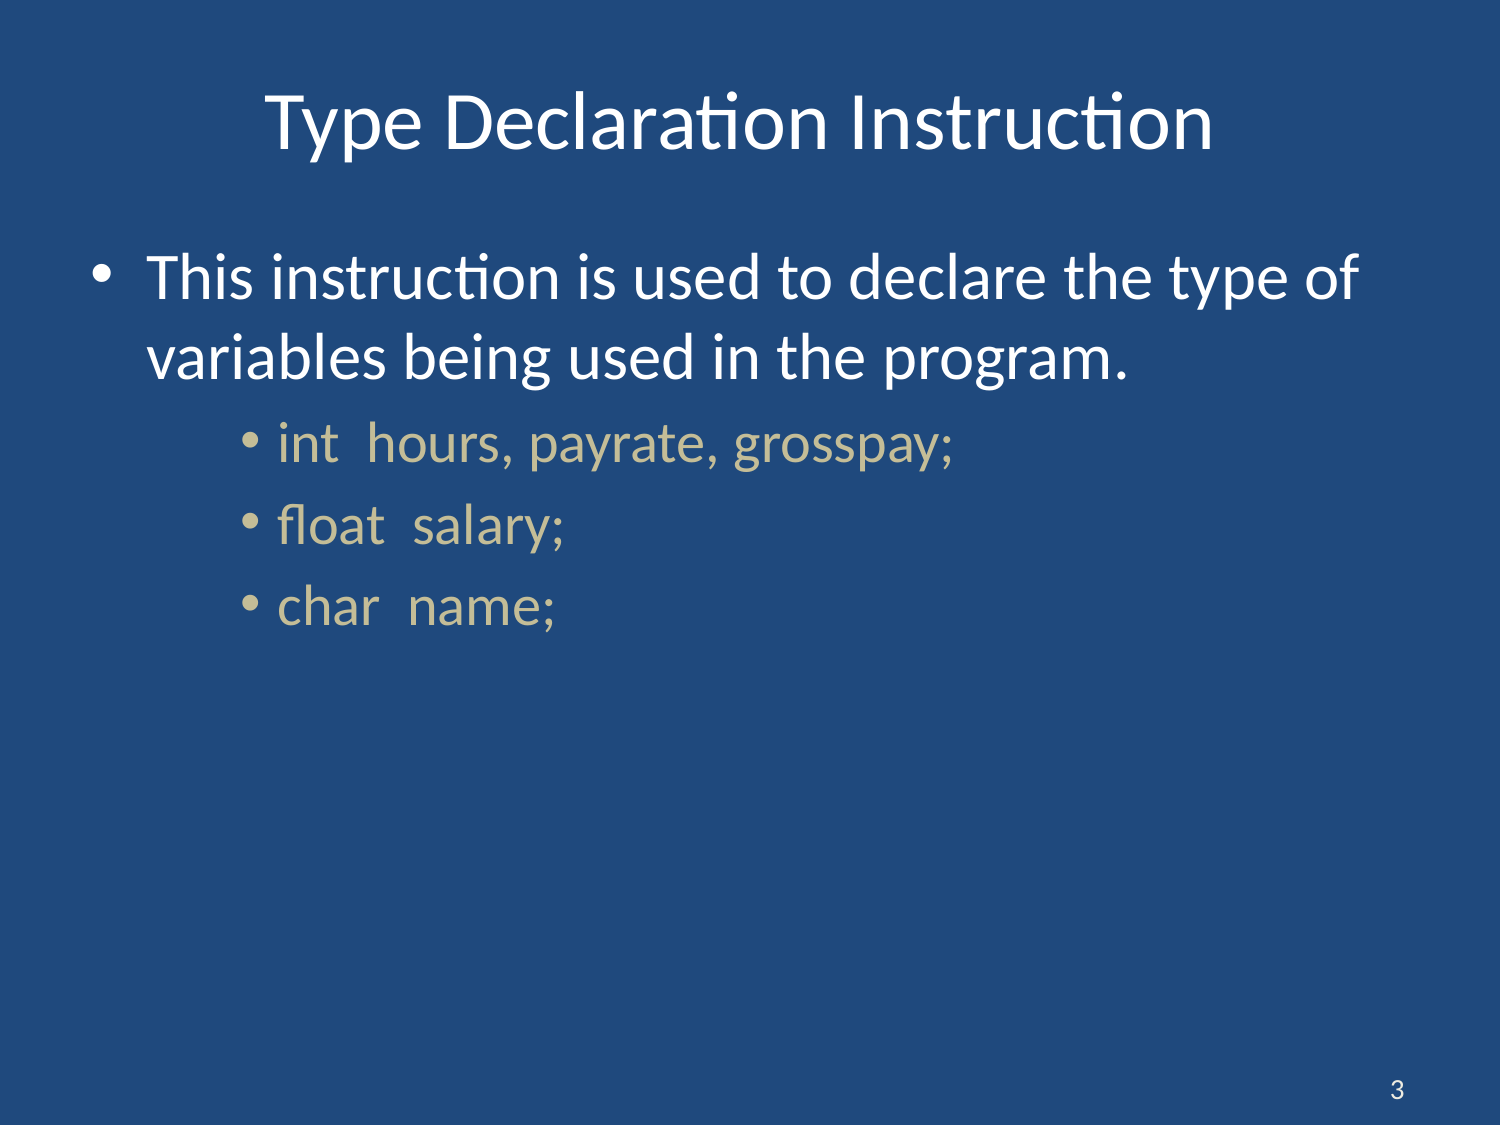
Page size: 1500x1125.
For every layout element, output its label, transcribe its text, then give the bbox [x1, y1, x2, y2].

list This instruction is used to declare the type of variables being used in the program. int hours, payrate, grosspay; float salary; char name; [75, 224, 1425, 1005]
title Type Declaration Instruction [75, 57, 1425, 175]
